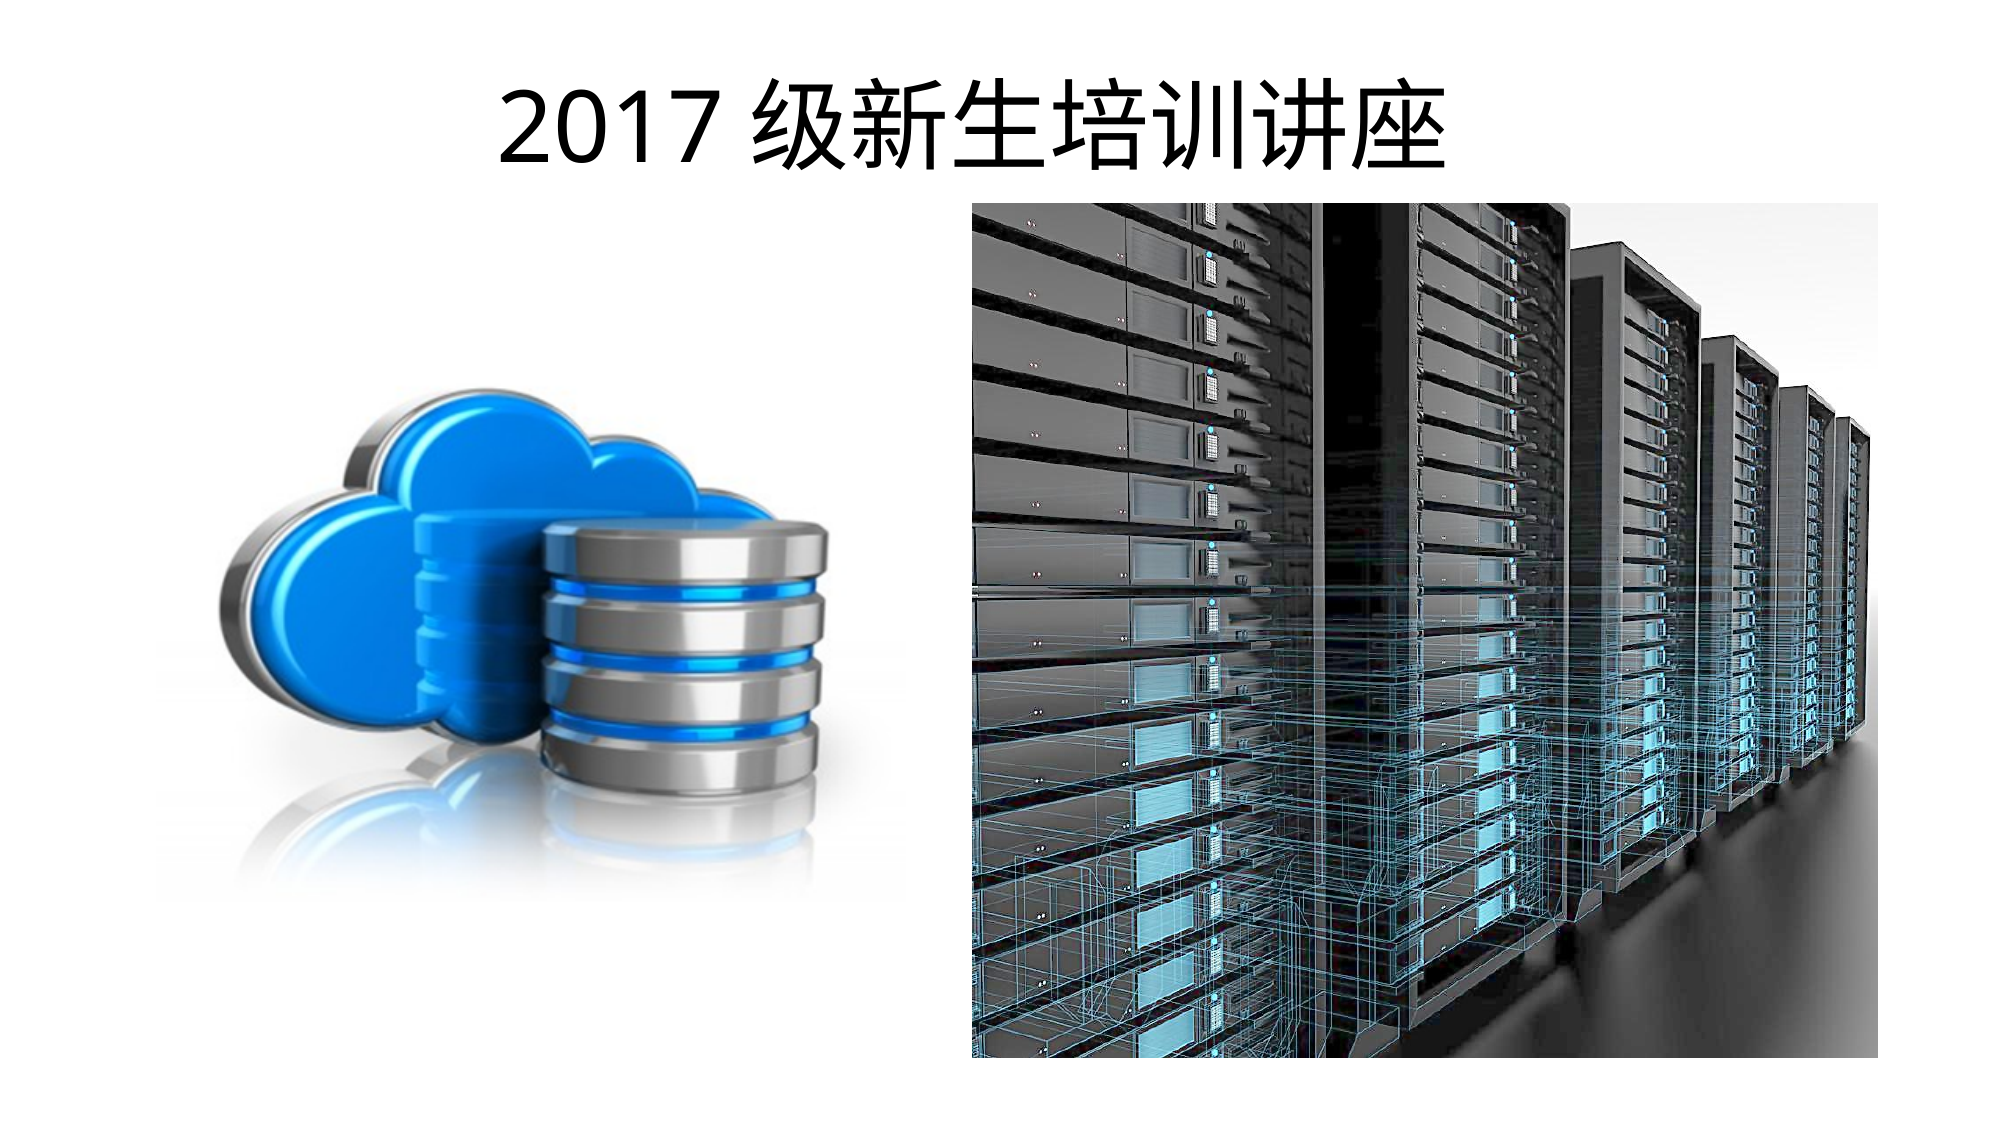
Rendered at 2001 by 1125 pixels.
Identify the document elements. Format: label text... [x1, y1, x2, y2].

title 2017级新生培训讲座 [222, 47, 1723, 193]
picture [24, 203, 1878, 1058]
